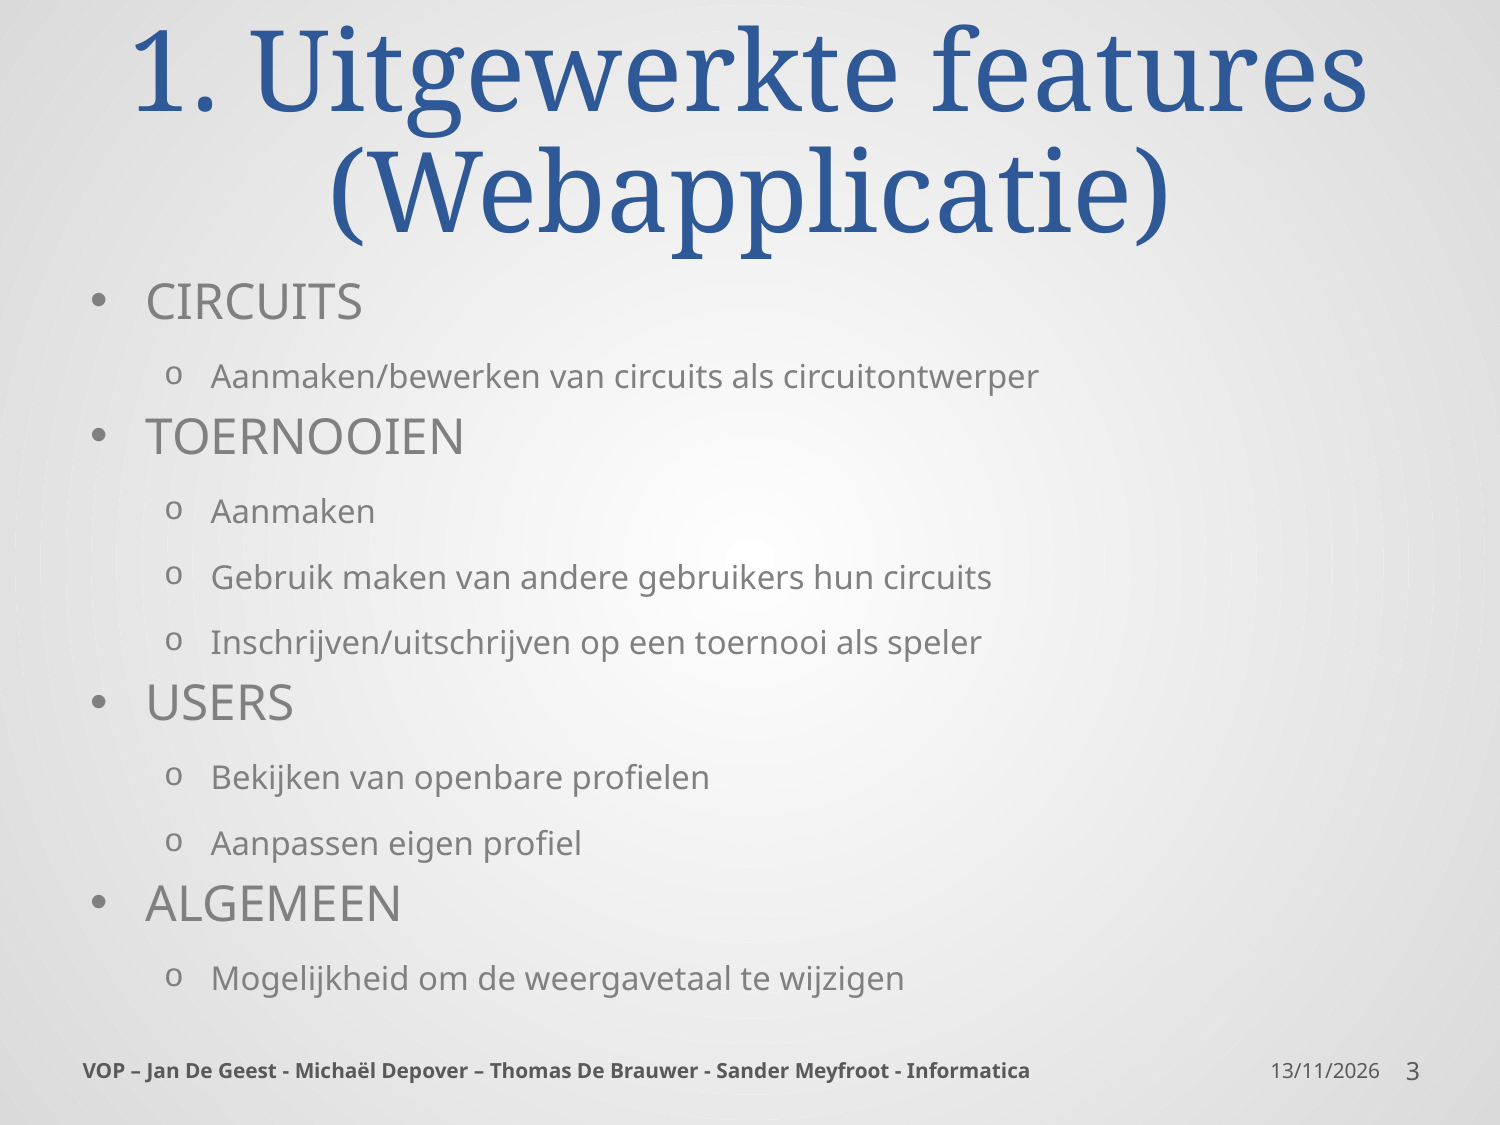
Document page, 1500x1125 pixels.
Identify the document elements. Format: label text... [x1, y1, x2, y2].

title 1. Uitgewerkte features (Webapplicatie) [75, 0, 1425, 262]
footer VOP – Jan De Geest - Michaël Depover – Thomas De Brauwer - Sander Meyfroot - Informatica [75, 1037, 1088, 1104]
list CIRCUITS Aanmaken/bewerken van circuits als circuitontwerper TOERNOOIEN Aanmaken Gebruik maken van andere gebruikers hun circuits Inschrijven/uitschrijven op een toernooi als speler USERS Bekijken van openbare profielen Aanpassen eigen profiel ALGEMEEN Mogelijkheid om de weergavetaal te wijzigen [75, 262, 1425, 1005]
slide_number 3 [1401, 1042, 1494, 1103]
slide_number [1112, 1040, 1388, 1104]
